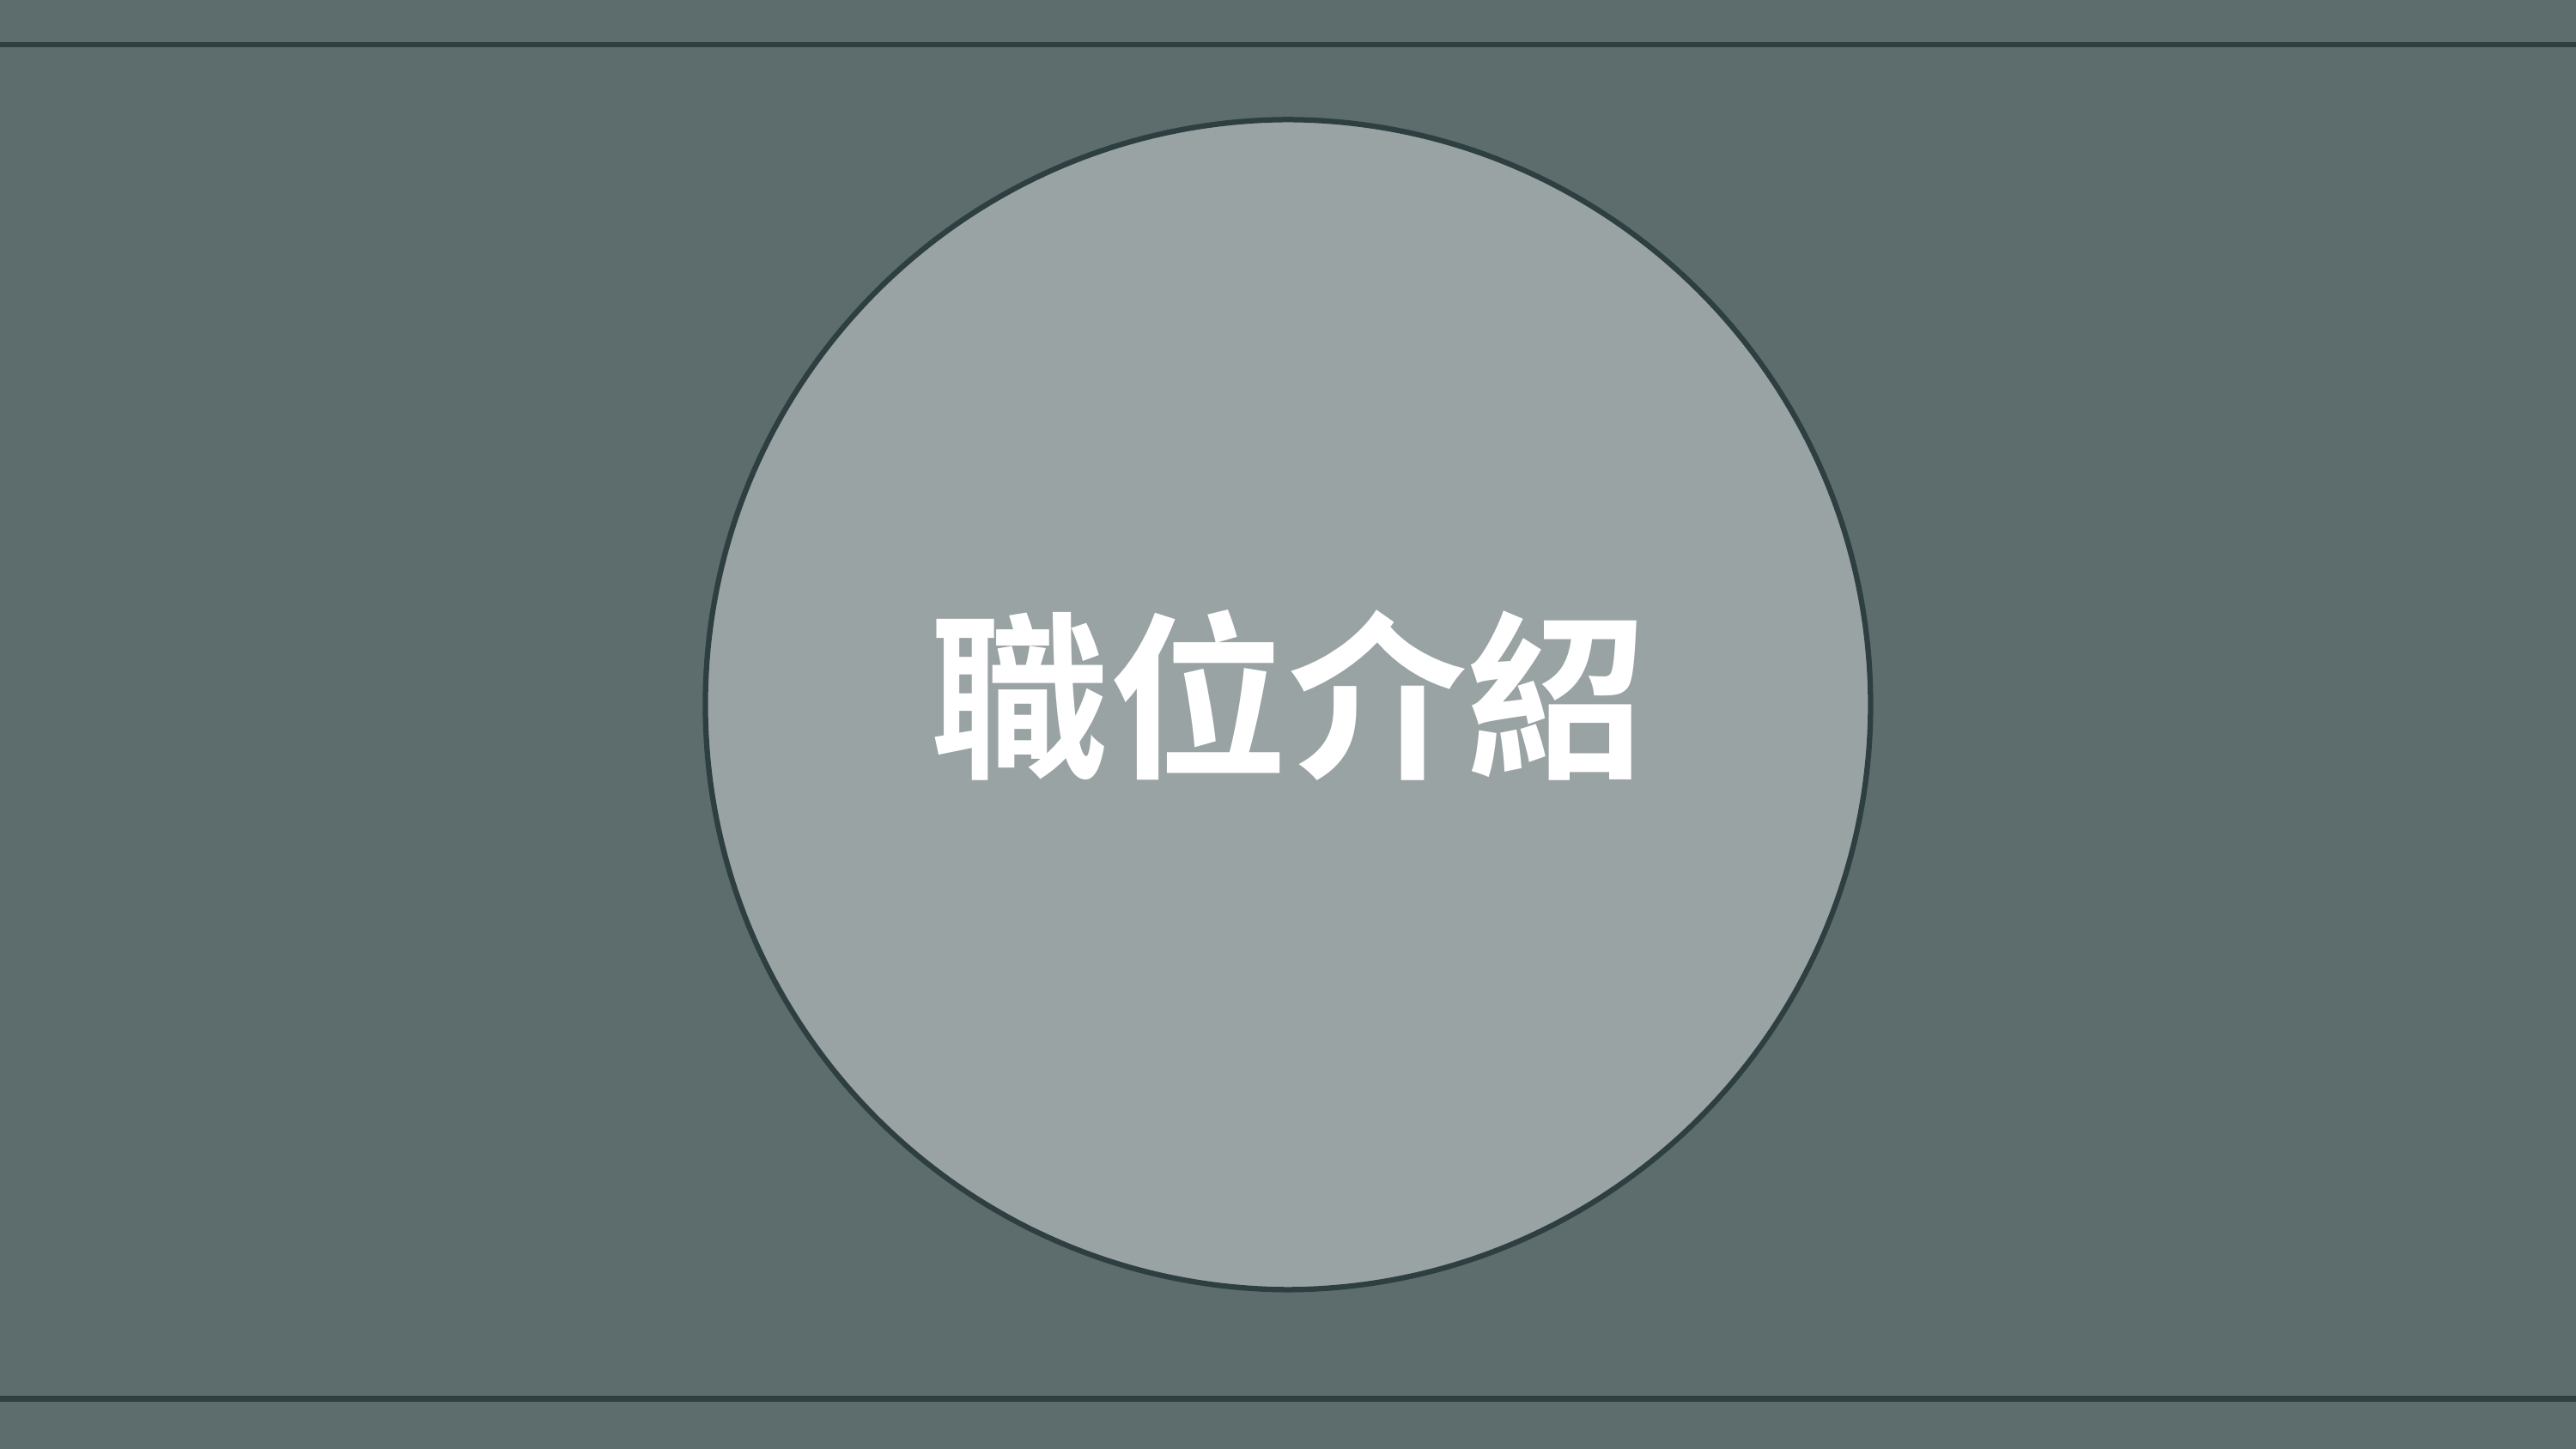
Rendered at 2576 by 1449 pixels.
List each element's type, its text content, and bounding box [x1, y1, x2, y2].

text_box 職位介紹 [930, 579, 1646, 831]
text_box [705, 119, 1871, 1290]
